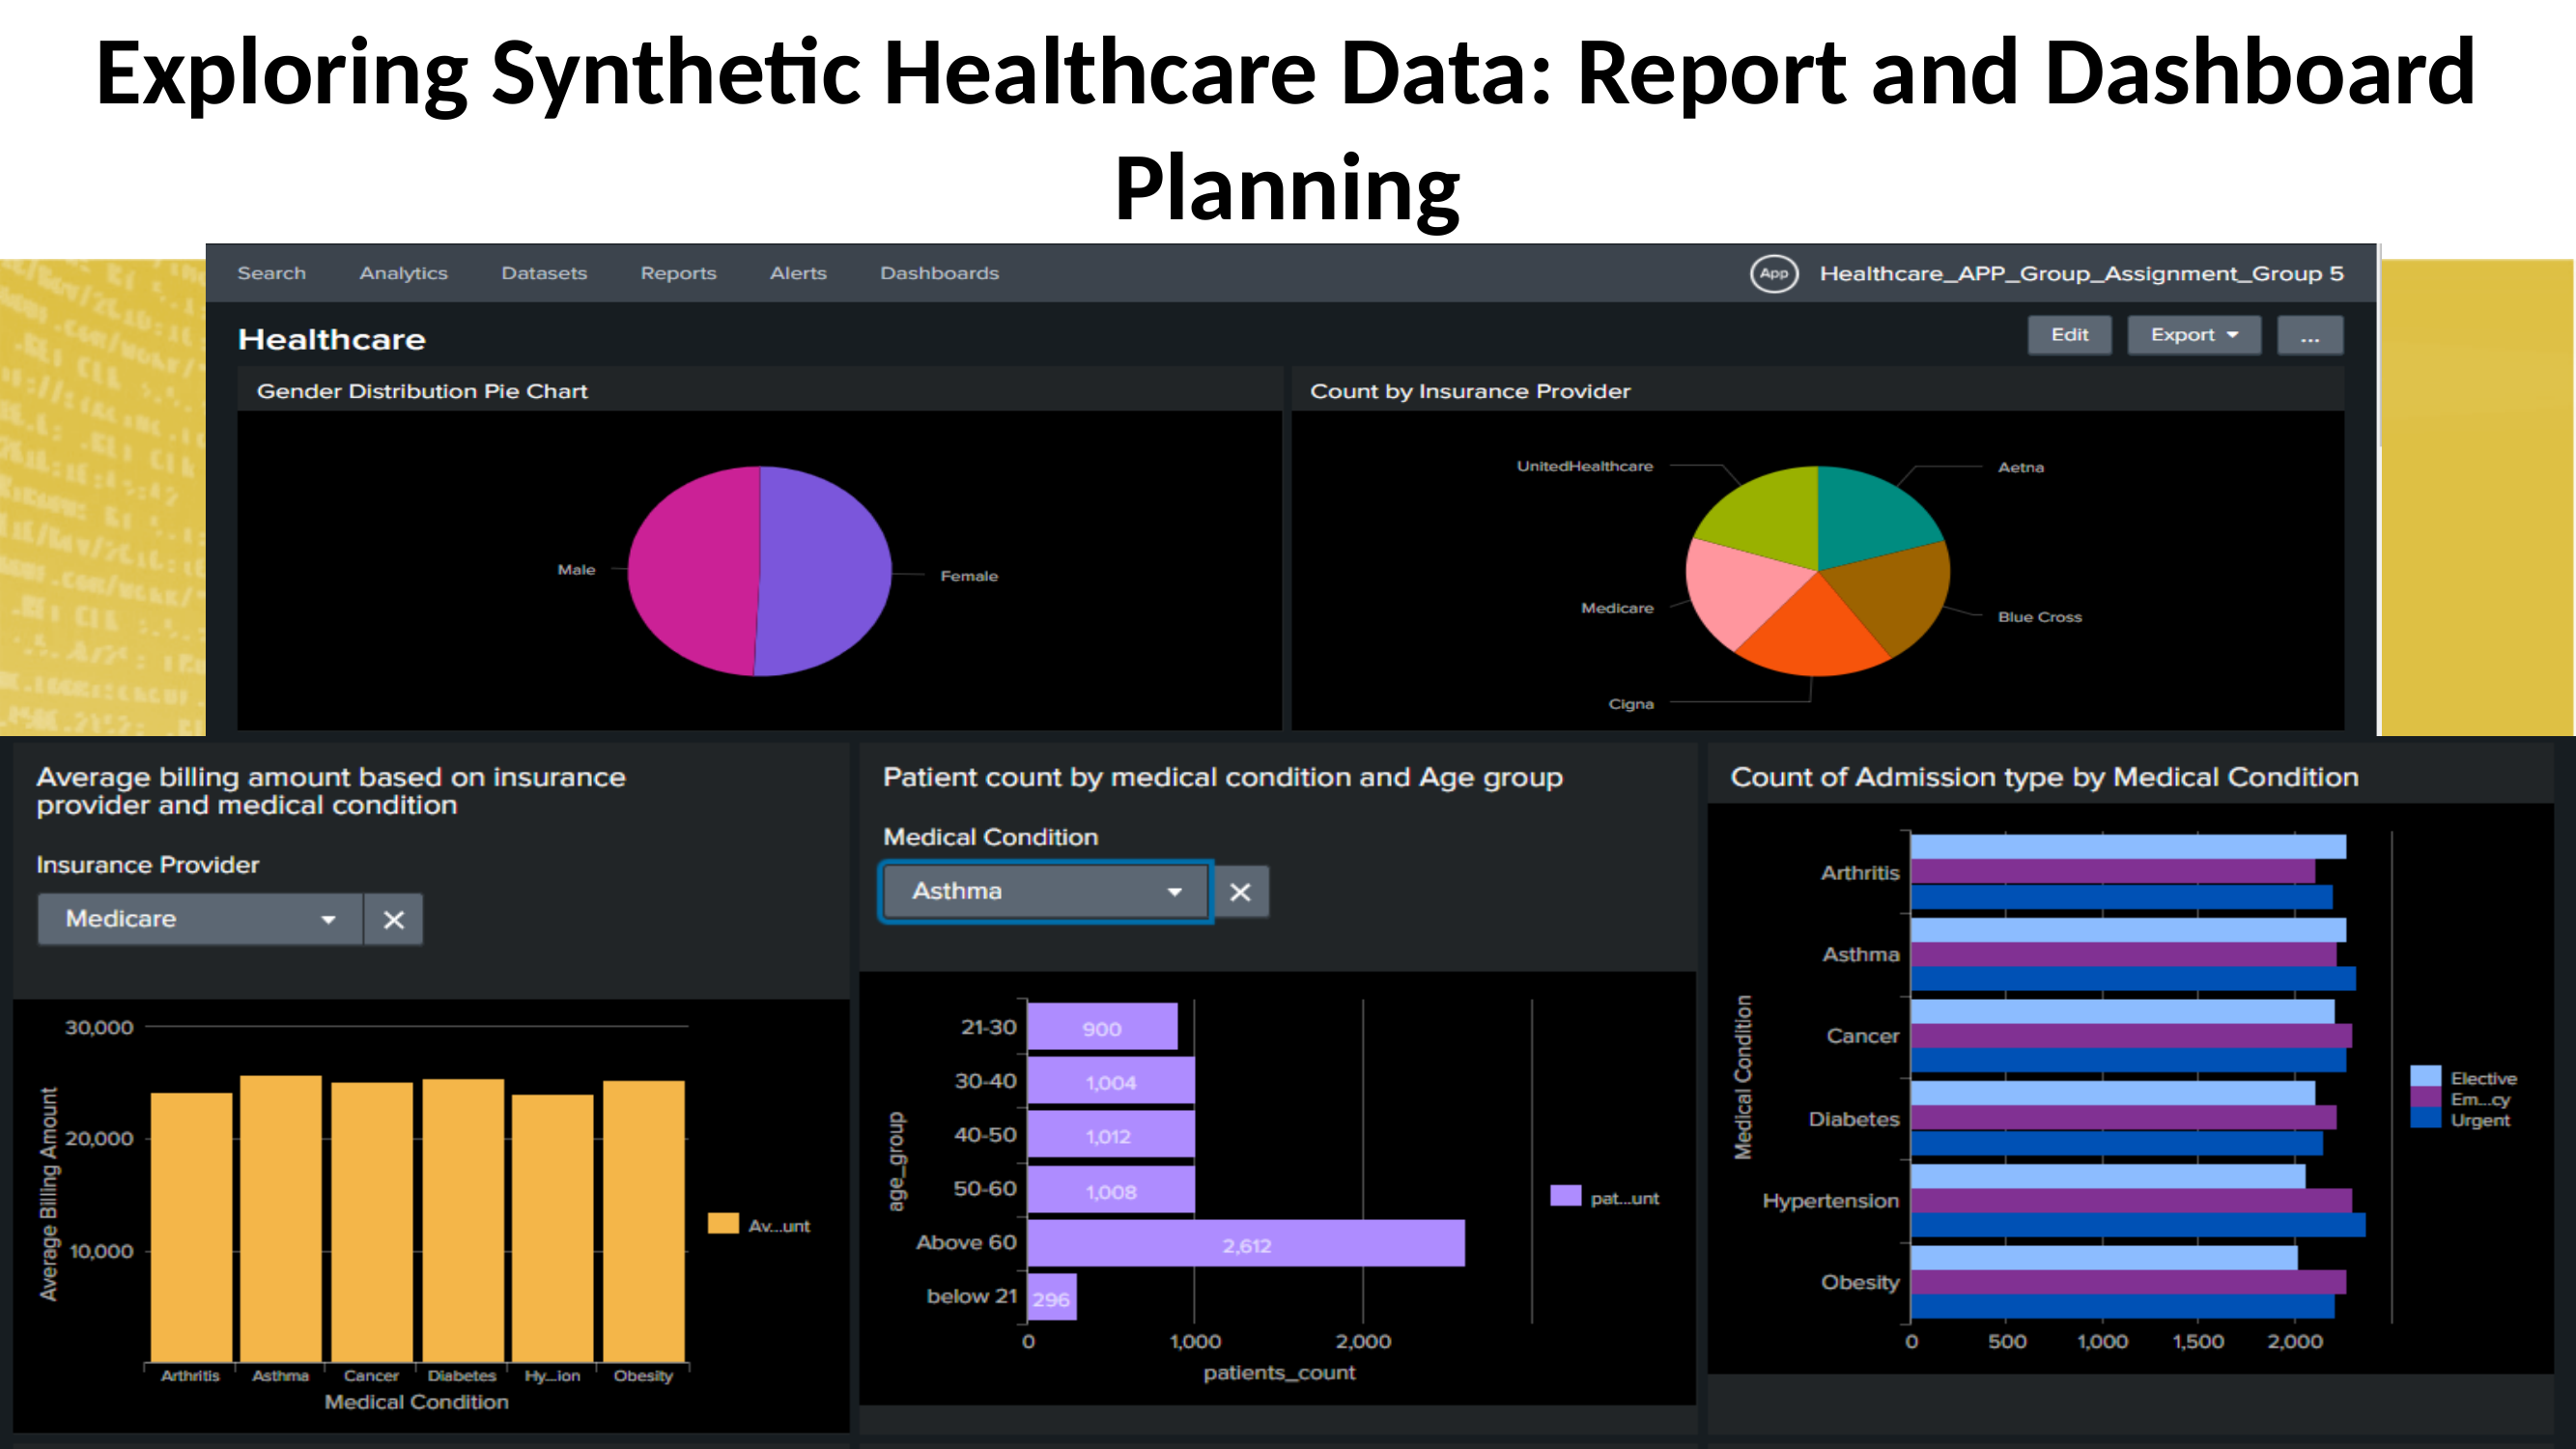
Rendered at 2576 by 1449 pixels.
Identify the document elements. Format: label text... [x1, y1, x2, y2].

title Exploring Synthetic Healthcare Data: Report and Dashboard Planning [0, 3, 2576, 244]
picture [0, 243, 2576, 1449]
